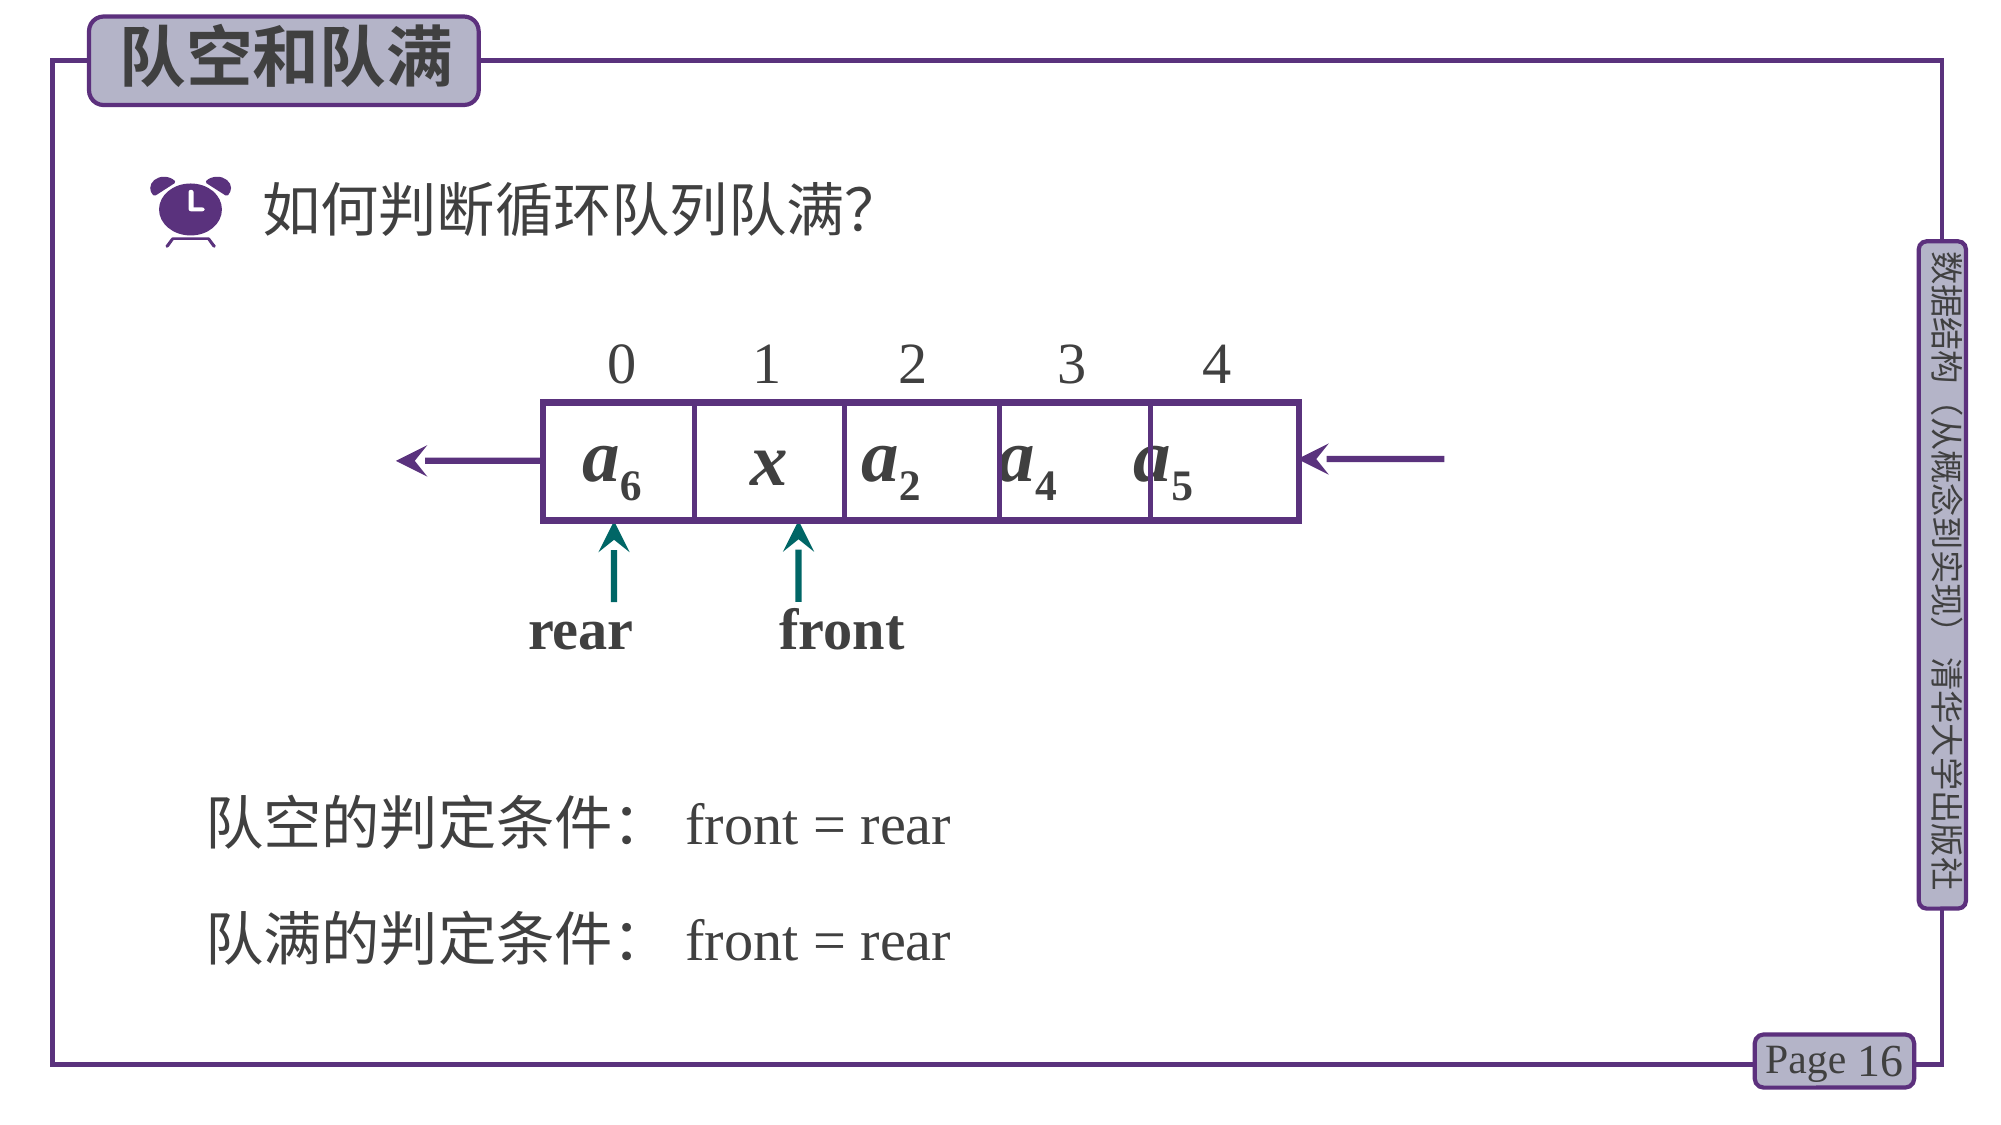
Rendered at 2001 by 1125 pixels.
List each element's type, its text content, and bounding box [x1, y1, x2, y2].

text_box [513, 521, 684, 670]
text_box 队空和队满 [104, 7, 470, 103]
text_box 队空的判定条件：front = rear [190, 778, 1141, 864]
text_box 队满的判定条件：front = rear [190, 894, 1141, 979]
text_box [543, 402, 1300, 521]
text_box 0 1 2 3 4 [593, 318, 1291, 402]
text_box [87, 15, 480, 107]
text_box [395, 450, 417, 472]
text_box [764, 521, 935, 669]
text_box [150, 165, 939, 252]
text_box [1302, 448, 1319, 470]
